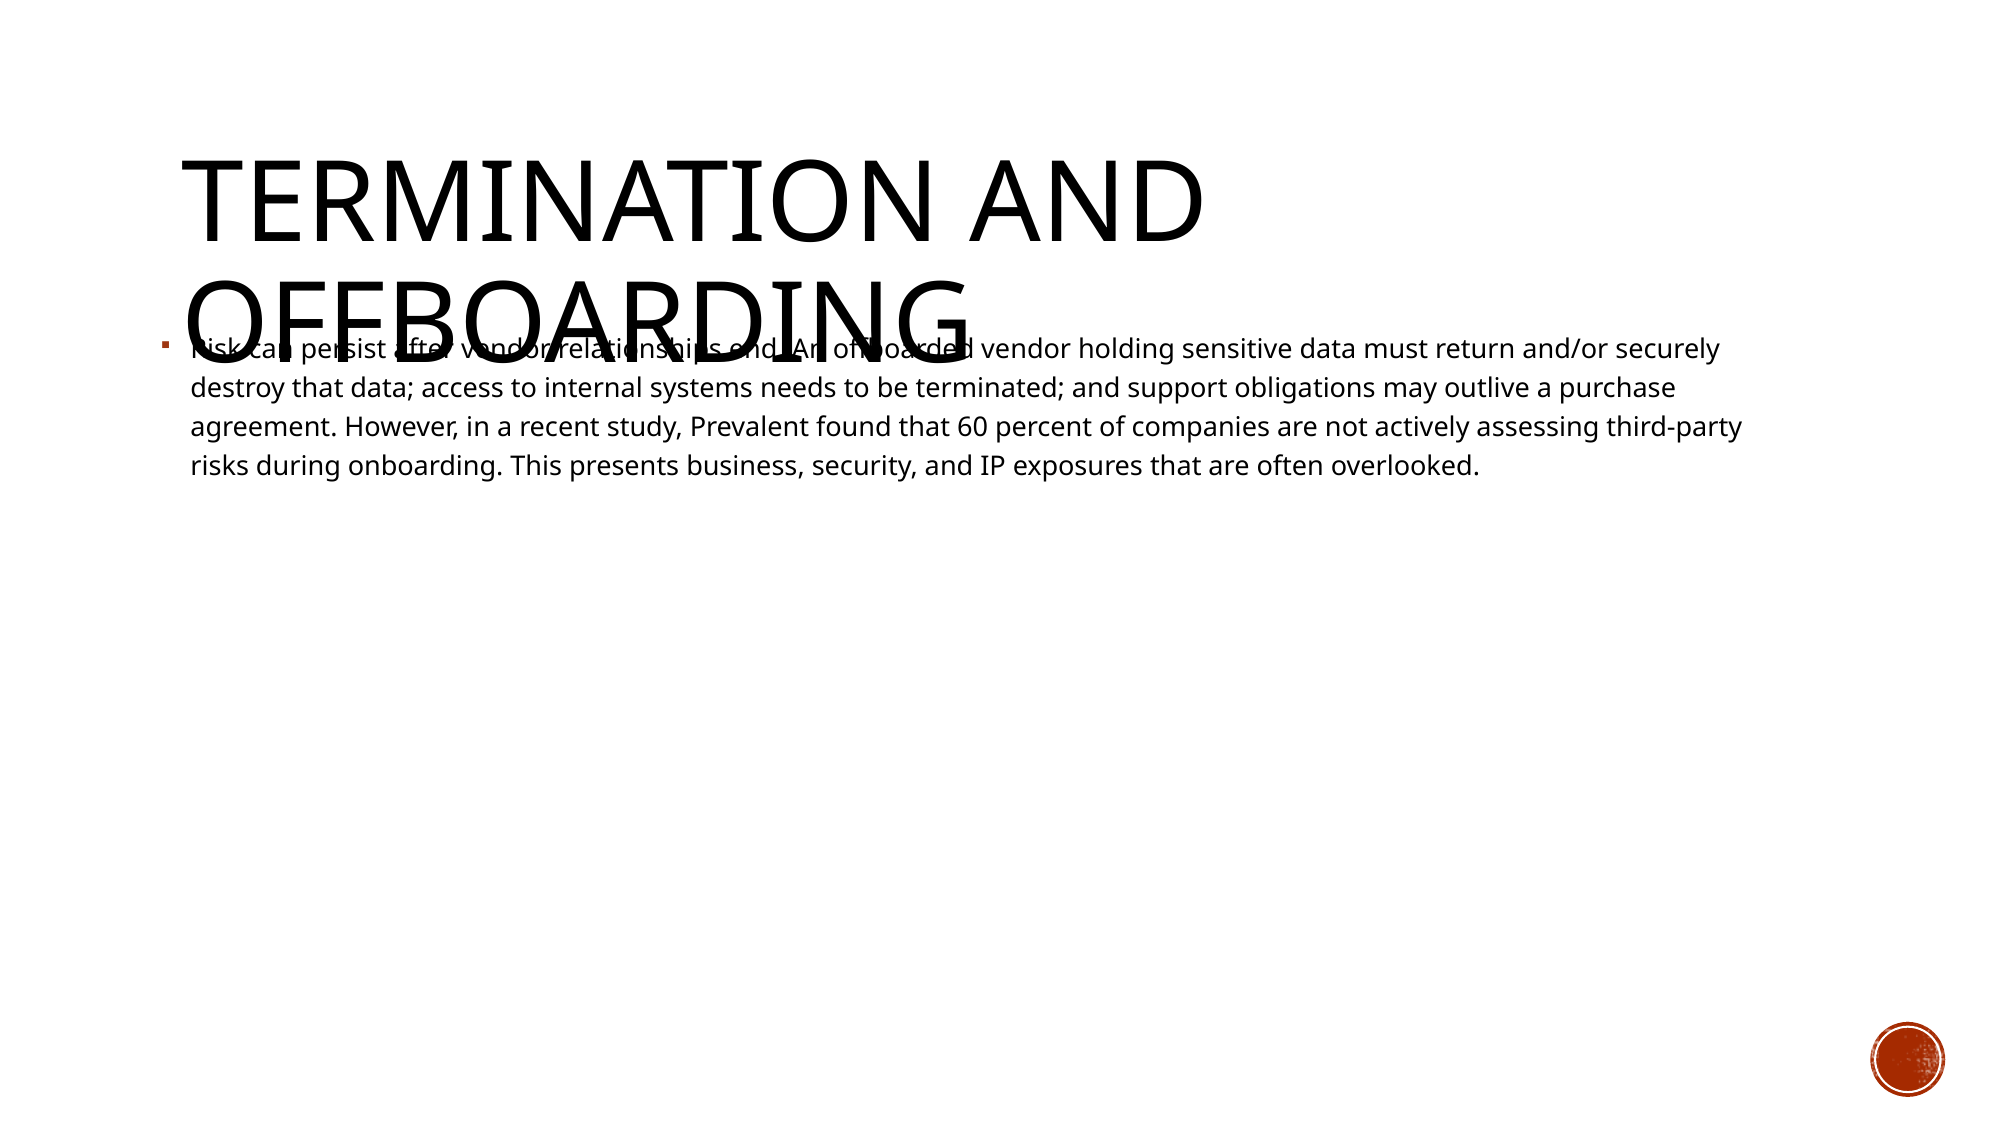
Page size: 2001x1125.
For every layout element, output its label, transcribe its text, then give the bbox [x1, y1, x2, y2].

text_box Termination and Offboarding [166, 136, 1771, 266]
text_box Risk can persist after vendor relationships end. An offboarded vendor holding sensitive data must return and/or securely destroy that data; access to internal systems needs to be terminated; and support obligations may outlive a purchase agreement. However, in a recent study, Prevalent found that 60 percent of companies are not actively assessing third-party risks during onboarding. This presents business, security, and IP exposures that are often overlooked. [145, 317, 1817, 533]
